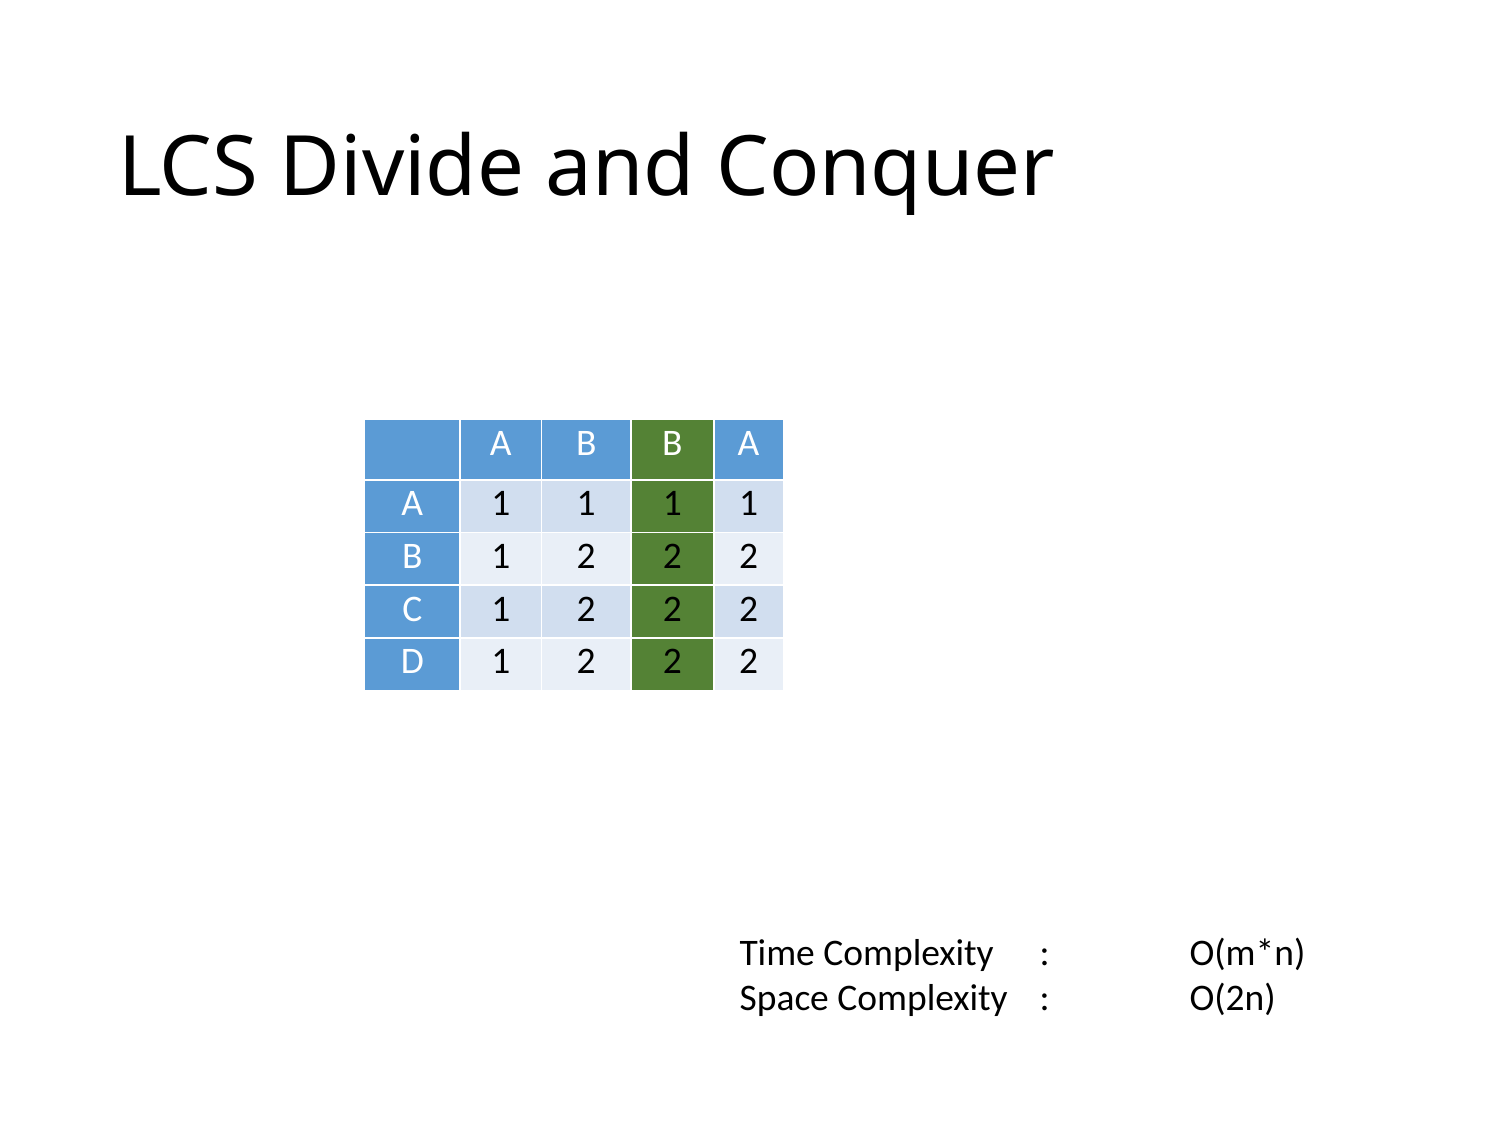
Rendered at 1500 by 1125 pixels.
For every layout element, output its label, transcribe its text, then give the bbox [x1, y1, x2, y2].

table_cell 2 [542, 639, 630, 690]
table_cell 2 [715, 586, 783, 637]
table_cell 1 [632, 481, 713, 532]
table_cell 1 [461, 533, 541, 584]
table_cell 2 [632, 639, 713, 690]
table_cell 2 [715, 639, 783, 690]
table_cell D [365, 639, 459, 690]
text_box Time Complexity : O(m*n) Space Complexity : O(2n) [724, 920, 1424, 1026]
table_cell 1 [715, 481, 783, 532]
table_header B [542, 420, 630, 479]
table_cell 2 [715, 533, 783, 584]
table_cell 2 [632, 533, 713, 584]
table_cell A [365, 481, 459, 532]
table_header A [461, 420, 541, 479]
title LCS Divide and Conquer [103, 59, 1397, 278]
table_cell 1 [542, 481, 630, 532]
table_header B [632, 420, 713, 479]
table_cell C [365, 586, 459, 637]
table_cell 2 [542, 586, 630, 637]
table_header [365, 420, 459, 479]
table_cell 1 [461, 586, 541, 637]
table_cell 2 [632, 586, 713, 637]
table_cell 1 [461, 639, 541, 690]
table_header A [715, 420, 783, 479]
table_cell B [365, 533, 459, 584]
table_cell 1 [461, 481, 541, 532]
table_cell 2 [542, 533, 630, 584]
